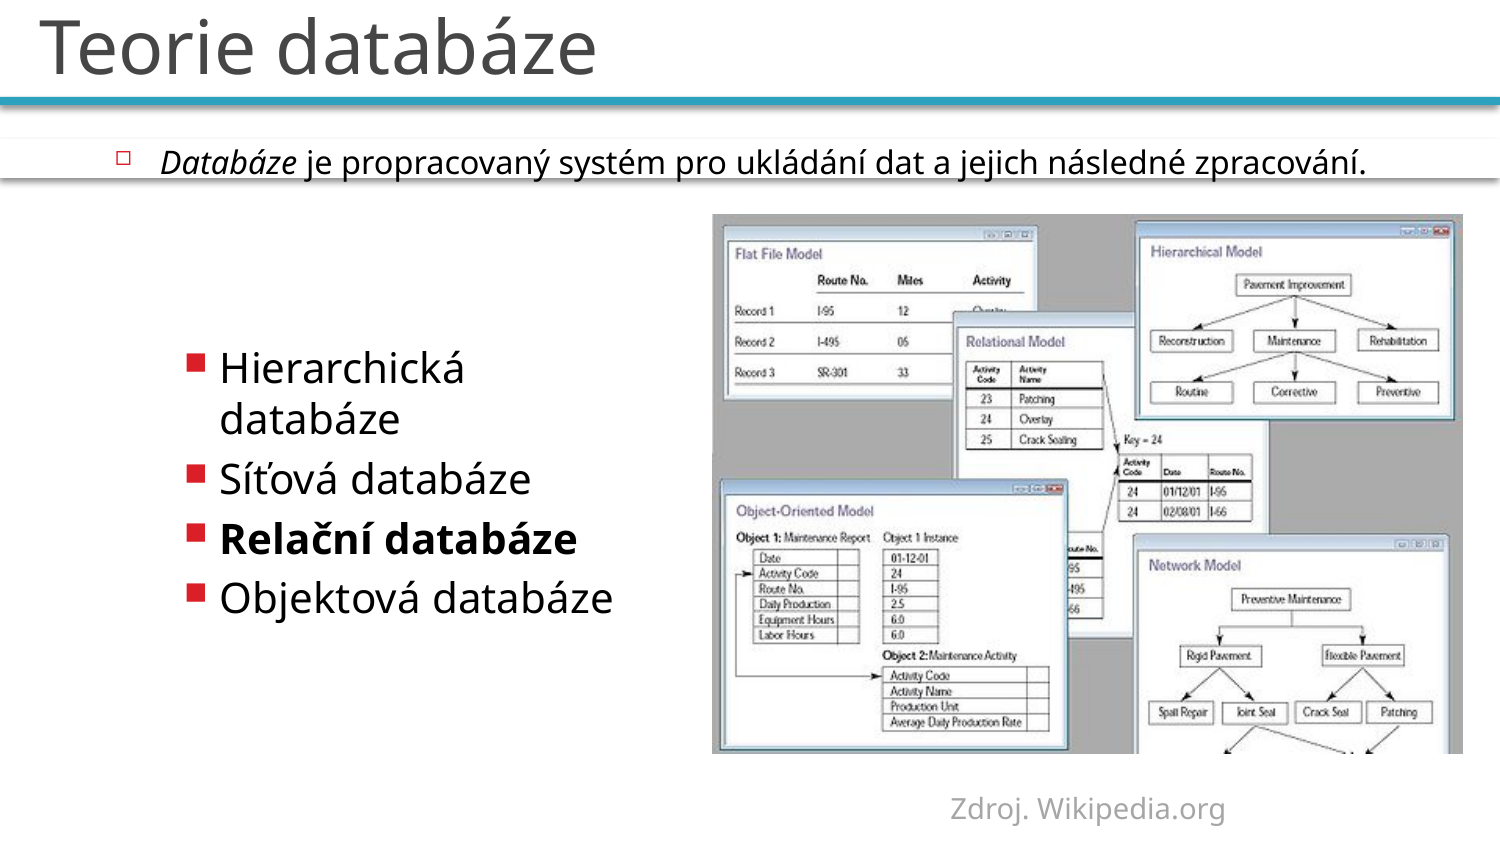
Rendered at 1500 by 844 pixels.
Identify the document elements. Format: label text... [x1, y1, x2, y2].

text_box Zdroj. Wikipedia.org [935, 783, 1242, 833]
text_box Hierarchická databáze Síťová databáze Relační databáze Objektová databáze [62, 334, 663, 635]
picture [712, 214, 1463, 755]
list Databáze je propracovaný systém pro ukládání dat a jejich následné zpracování. [99, 134, 1413, 222]
title Teorie databáze [24, 19, 1463, 97]
